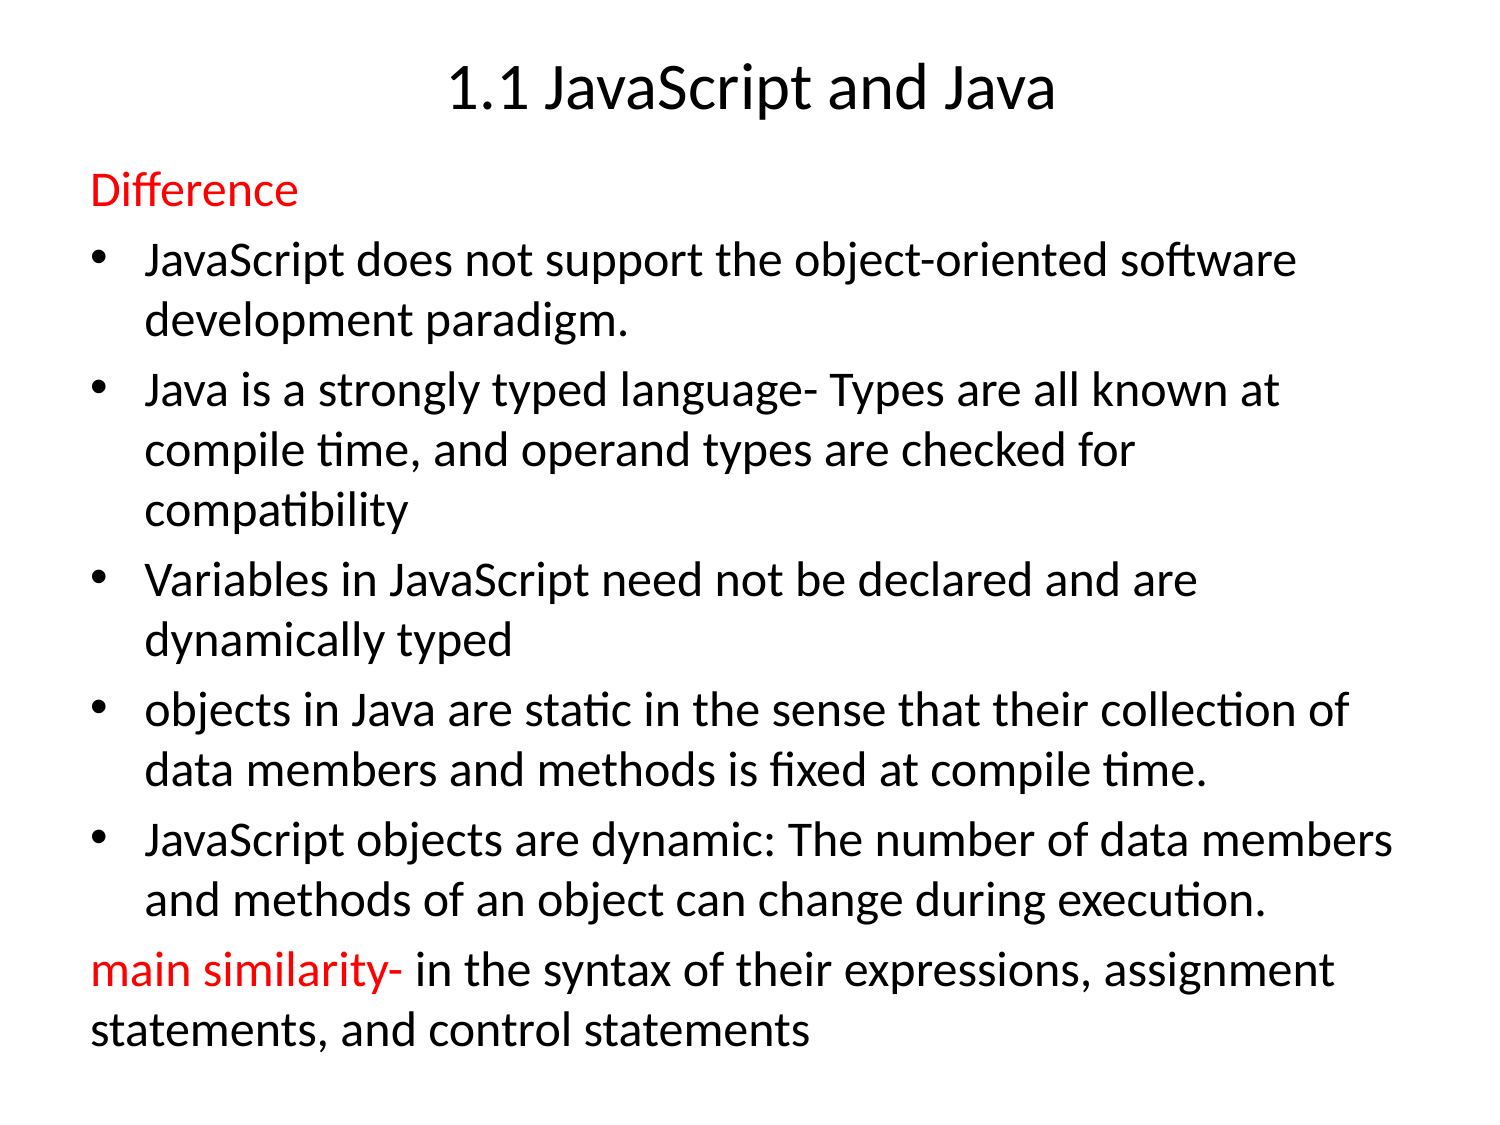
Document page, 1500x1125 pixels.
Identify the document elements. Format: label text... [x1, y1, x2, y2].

list Difference JavaScript does not support the object-oriented software development paradigm. Java is a strongly typed language- Types are all known at compile time, and operand types are checked for compatibility Variables in JavaScript need not be declared and are dynamically typed objects in Java are static in the sense that their collection of data members and methods is fixed at compile time. JavaScript objects are dynamic: The number of data members and methods of an object can change during execution. main similarity- in the syntax of their expressions, assignment statements, and control statements [75, 149, 1425, 1083]
title 1.1 JavaScript and Java [76, 19, 1427, 147]
